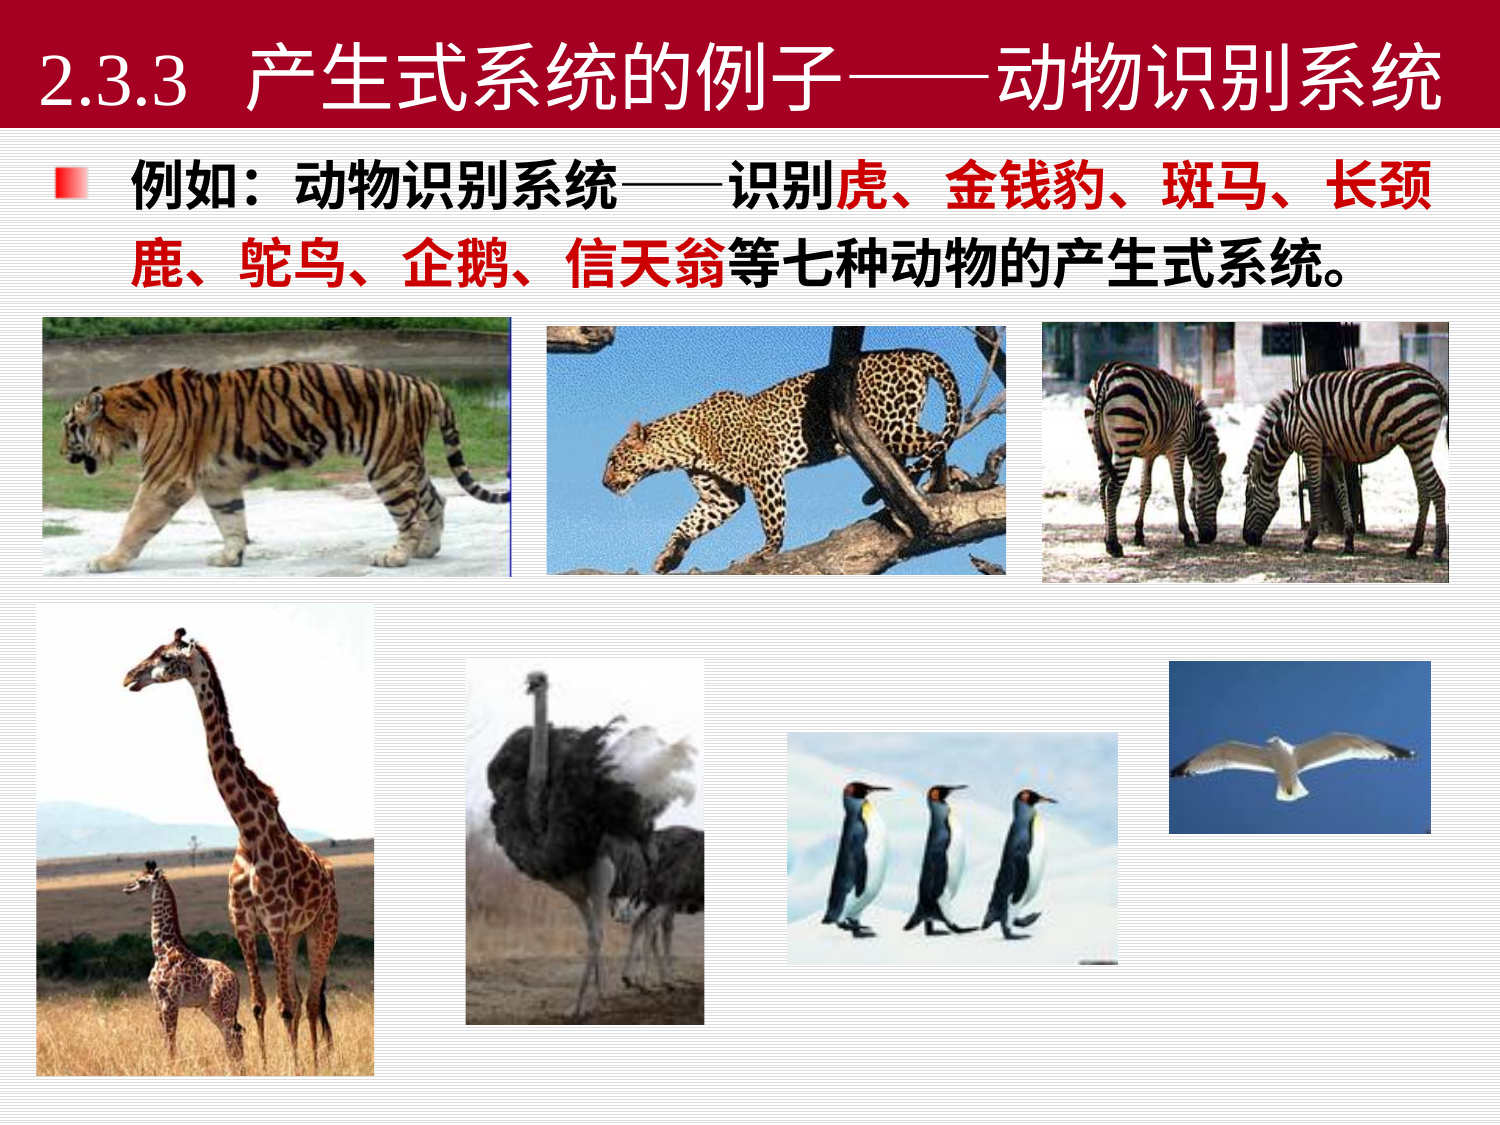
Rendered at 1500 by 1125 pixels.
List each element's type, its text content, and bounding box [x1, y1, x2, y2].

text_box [36, 317, 1450, 1076]
slide_number [1109, 1052, 1461, 1125]
text_box 例如：动物识别系统——识别虎、金钱豹、斑马、长颈鹿、鸵鸟、企鹅、信天翁等七种动物的产生式系统。 [38, 131, 1457, 1018]
text_box 2.3.3 产生式系统的例子——动物识别系统 [0, 0, 1500, 128]
picture [53, 165, 92, 203]
